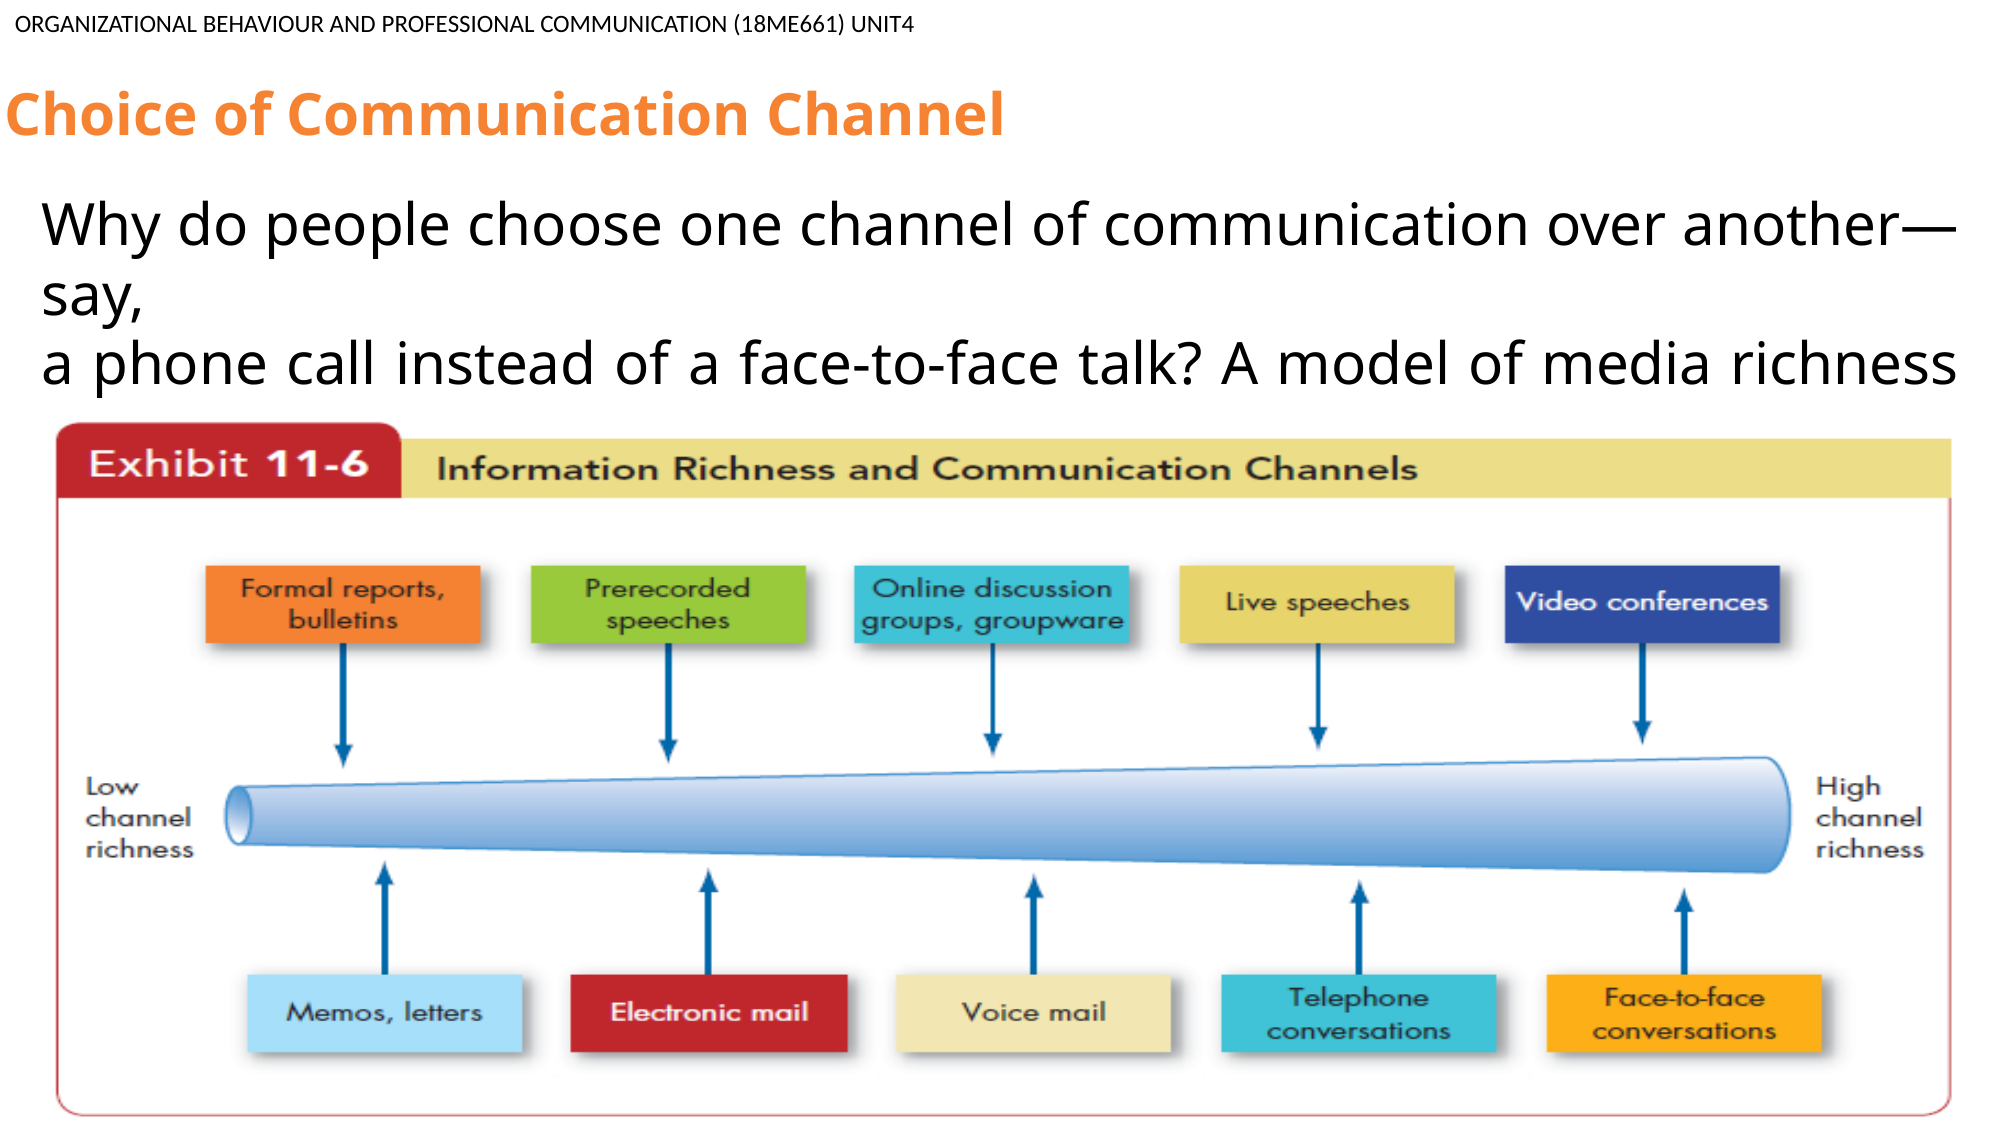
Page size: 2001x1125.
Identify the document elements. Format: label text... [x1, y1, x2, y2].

text_box Choice of Communication Channel [0, 69, 1021, 155]
text_box Why do people choose one channel of communication over another—say, a phone call instead of a face-to-face talk? A model of media richness helps explain channel selection among managers. [26, 179, 1974, 406]
picture [26, 406, 1974, 1125]
text_box ORGANIZATIONAL BEHAVIOUR AND PROFESSIONAL COMMUNICATION (18ME661) UNIT4 [0, 0, 1000, 45]
